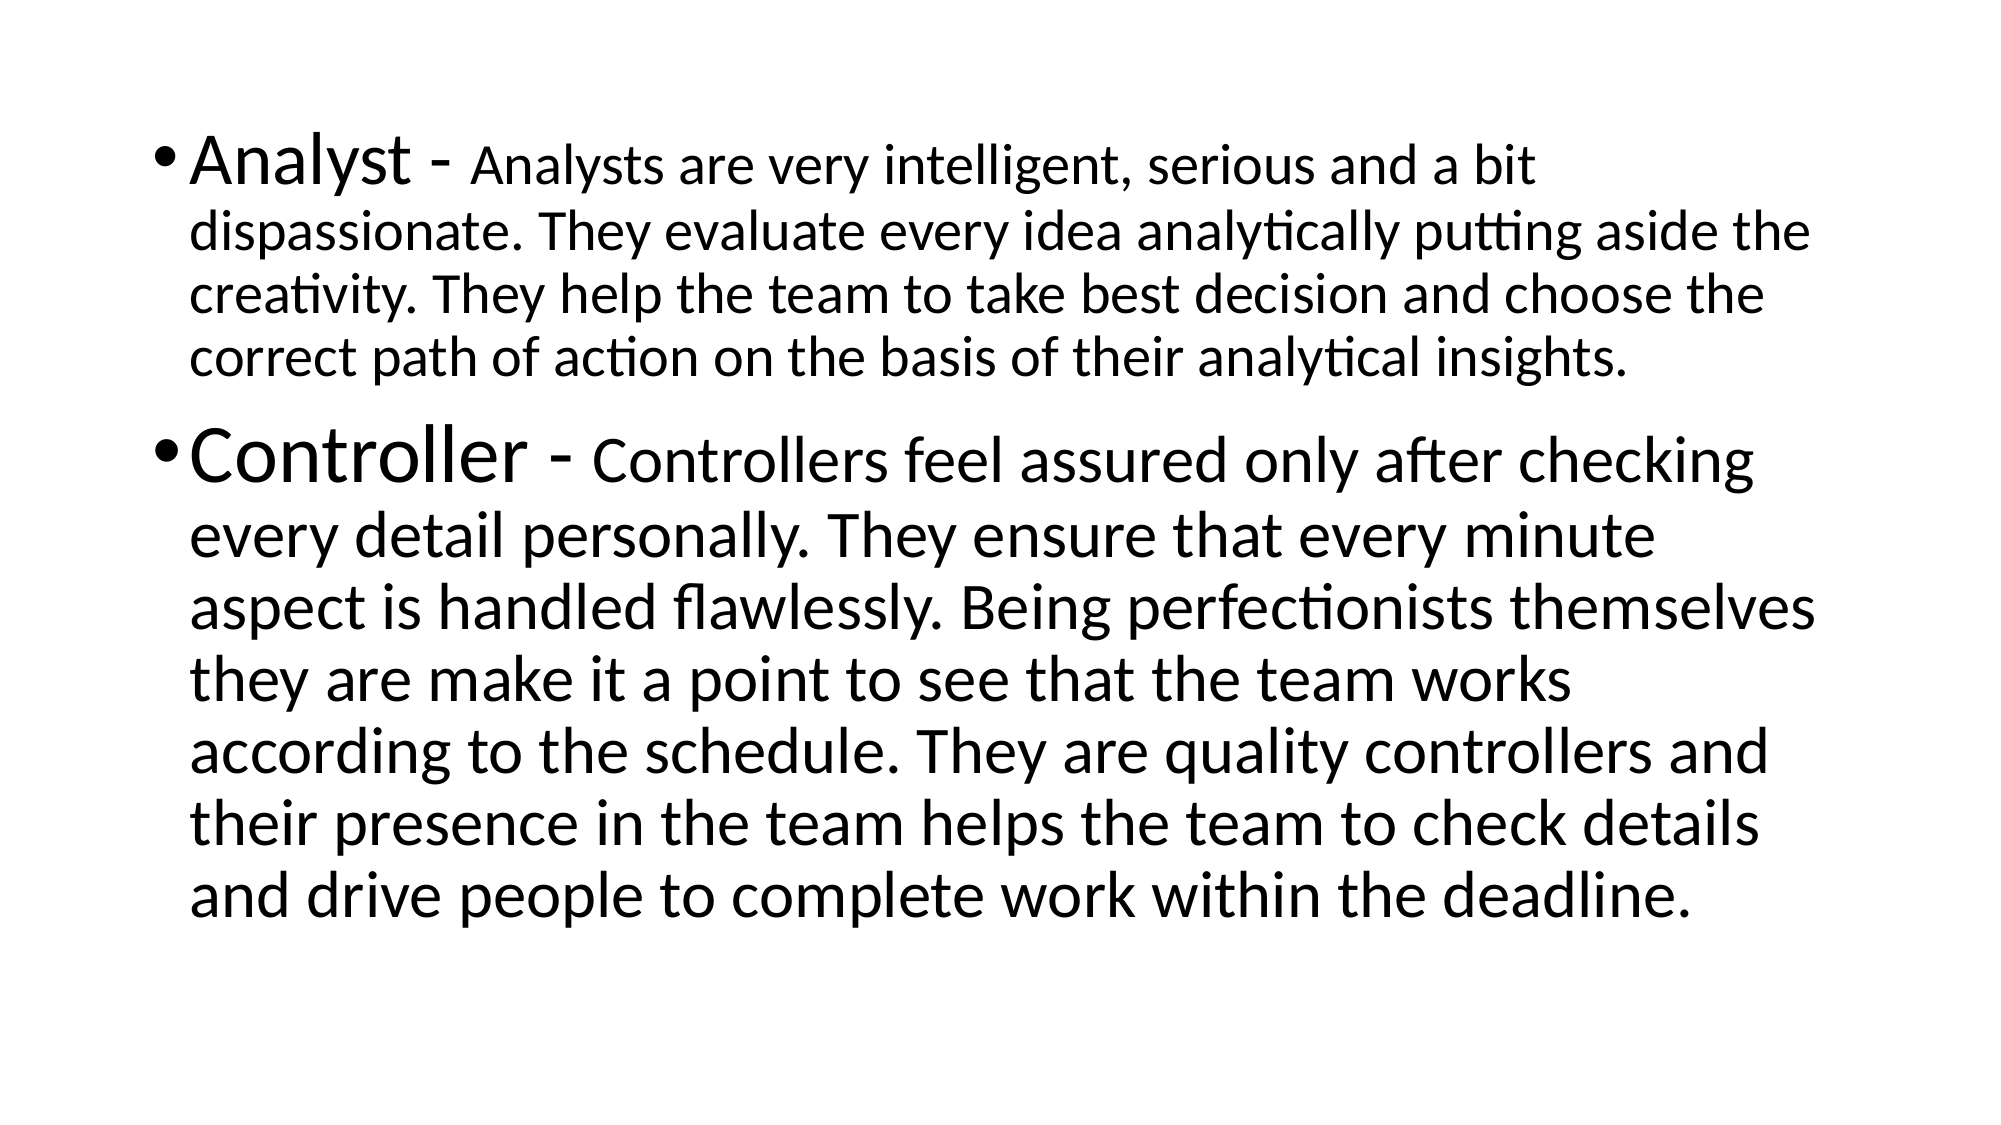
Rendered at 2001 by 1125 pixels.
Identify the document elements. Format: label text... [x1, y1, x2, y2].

list Analyst - Analysts are very intelligent, serious and a bit dispassionate. They evaluate every idea analytically putting aside the creativity. They help the team to take best decision and choose the correct path of action on the basis of their analytical insights. Controller - Controllers feel assured only after checking every detail personally. They ensure that every minute aspect is handled flawlessly. Being perfectionists themselves they are make it a point to see that the team works according to the schedule. They are quality controllers and their presence in the team helps the team to check details and drive people to complete work within the deadline. [137, 111, 1863, 1014]
